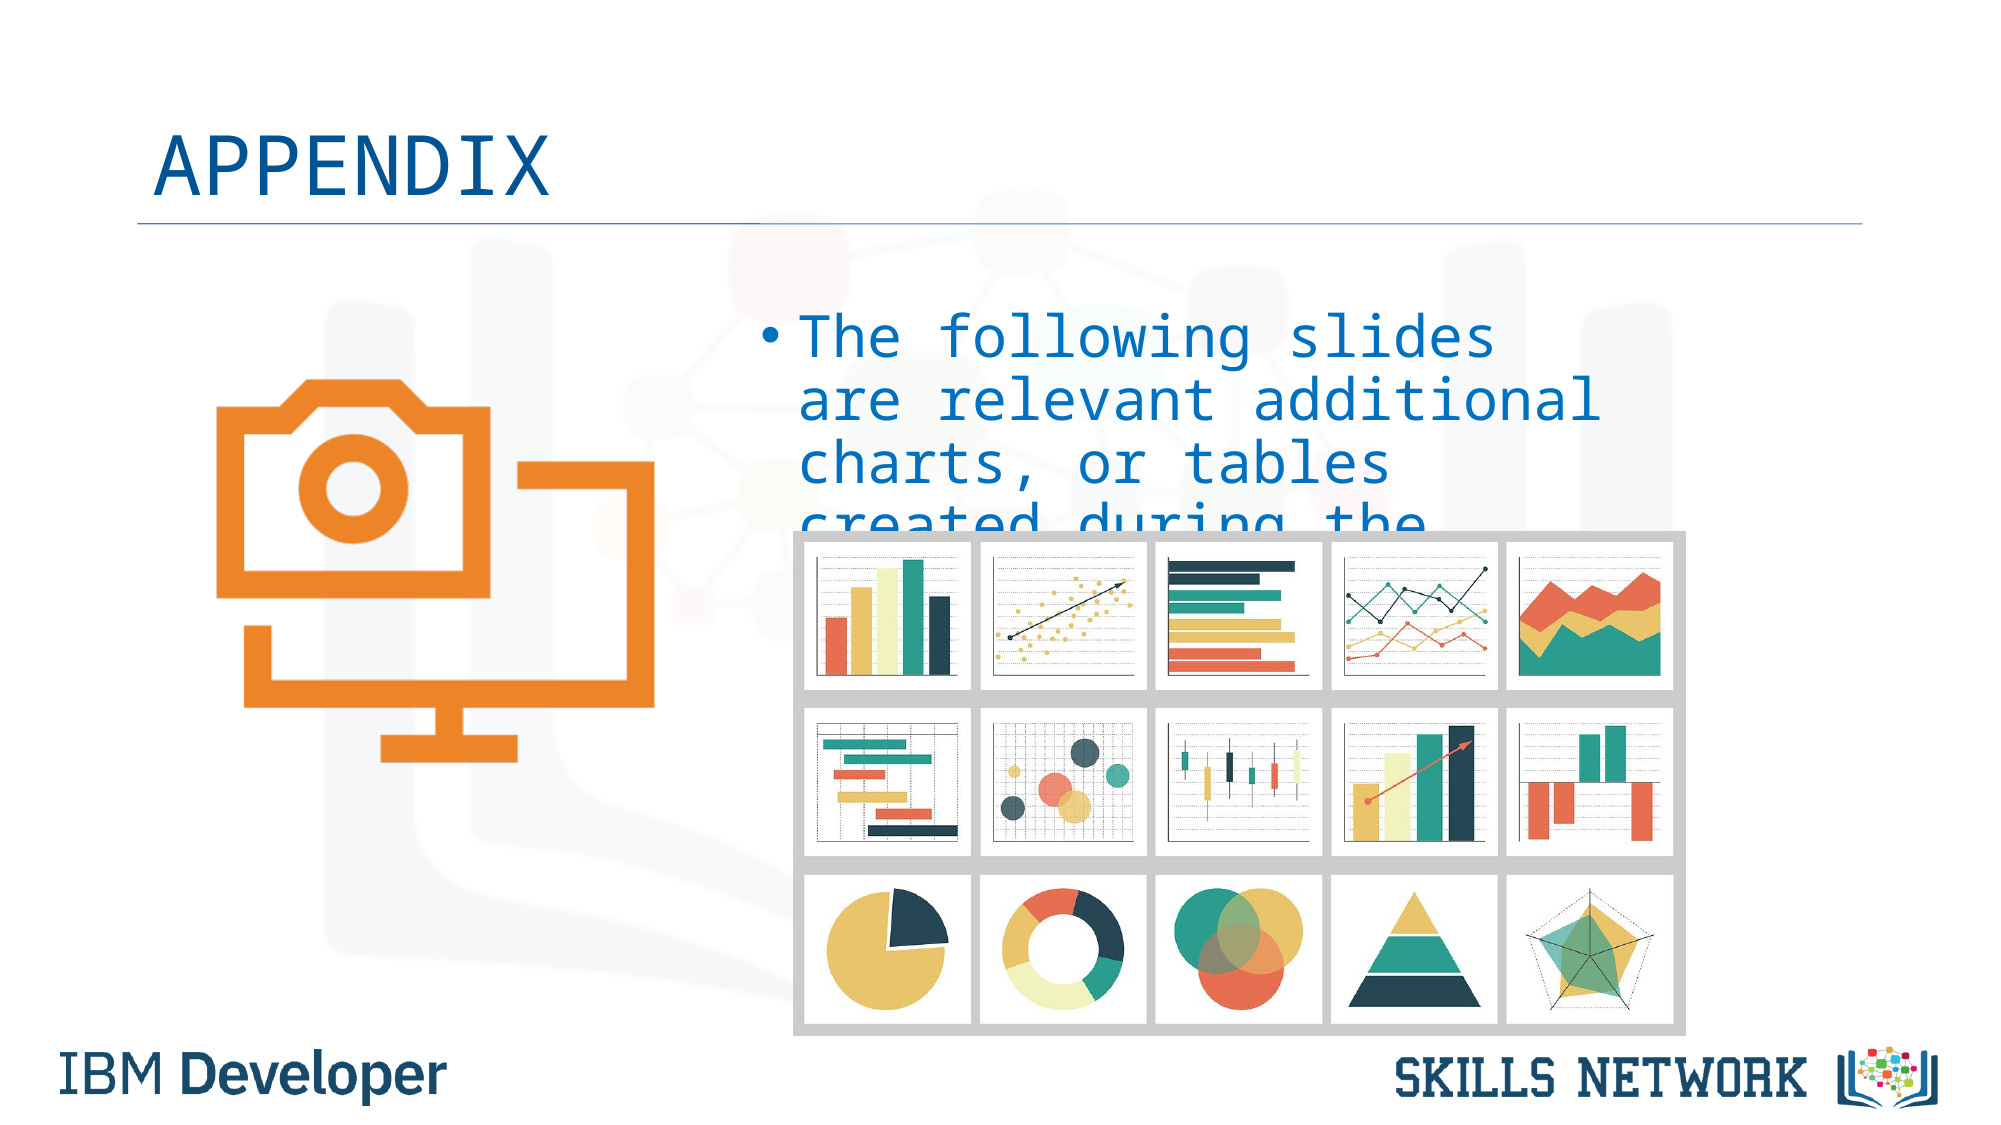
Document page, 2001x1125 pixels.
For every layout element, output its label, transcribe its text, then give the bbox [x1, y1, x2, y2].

picture [793, 531, 1686, 1036]
title APPENDIX [137, 59, 1863, 278]
list The following slides are relevant additional charts, or tables created during the analysis phase. [745, 299, 1638, 1014]
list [173, 303, 698, 828]
picture [1390, 1045, 1945, 1111]
picture [55, 1045, 459, 1108]
